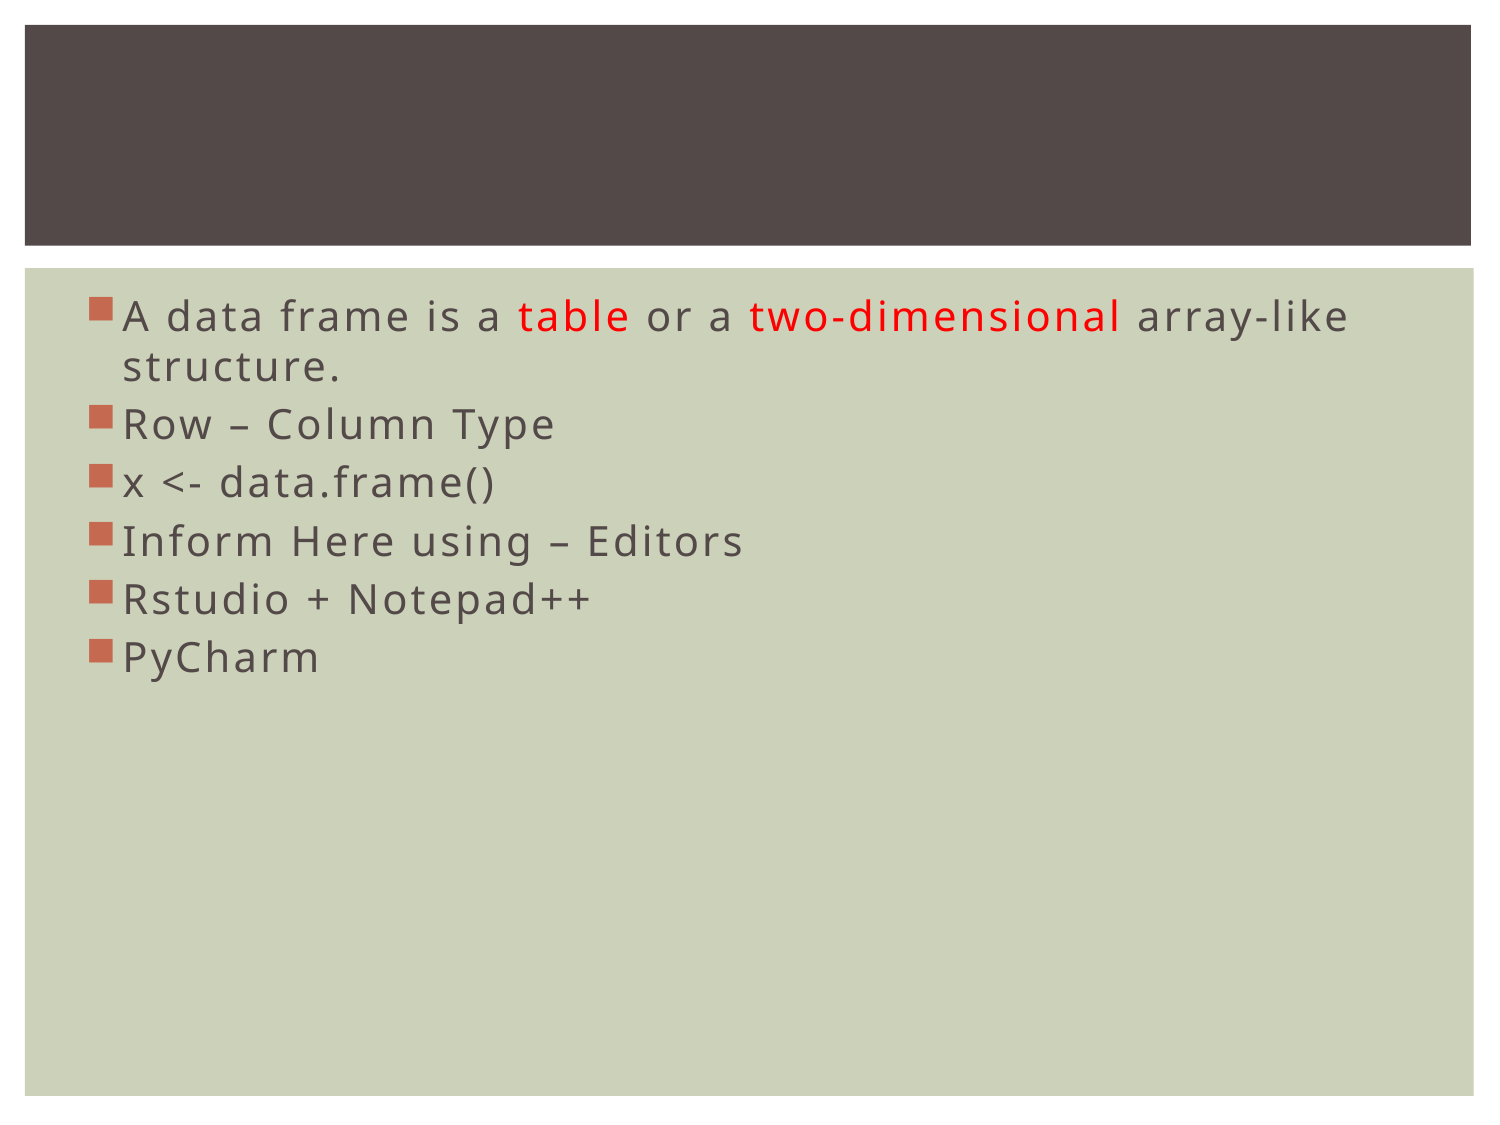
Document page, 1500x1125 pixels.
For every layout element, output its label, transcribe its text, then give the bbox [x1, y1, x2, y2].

list A data frame is a table or a two-dimensional array-like structure. Row – Column Type x <- data.frame() Inform Here using – Editors Rstudio + Notepad++ PyCharm [62, 281, 1442, 1005]
